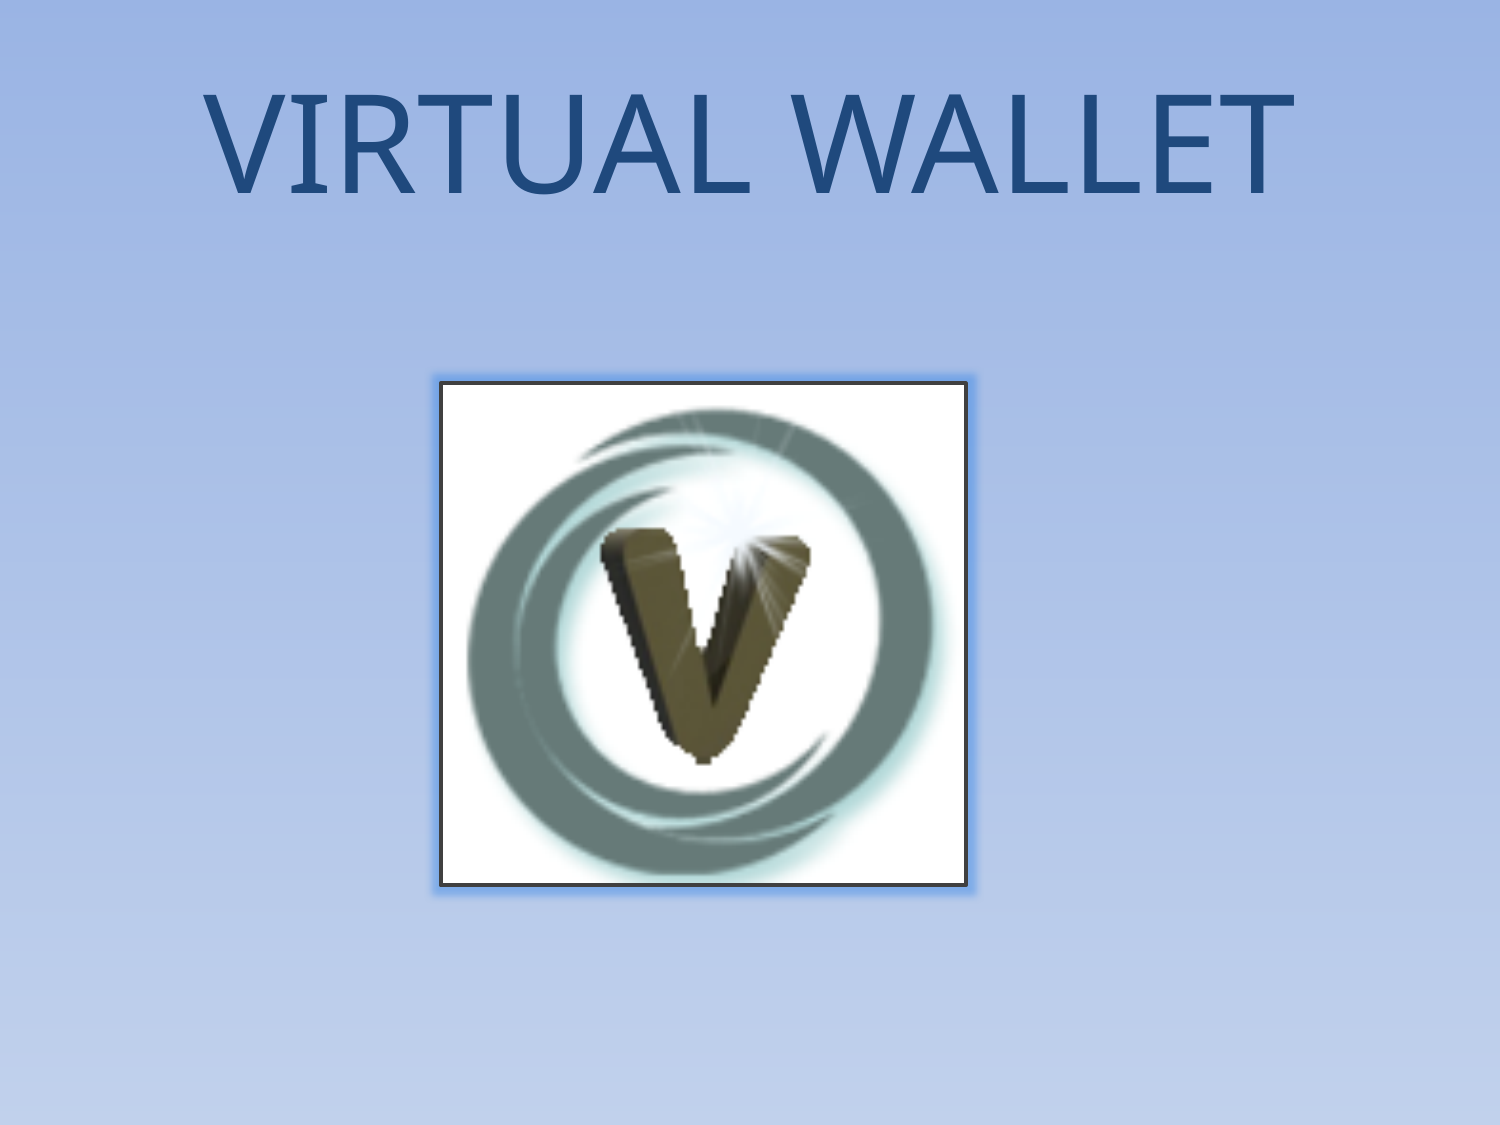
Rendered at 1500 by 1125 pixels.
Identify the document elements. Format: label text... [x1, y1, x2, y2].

title VIRTUAL WALLET [75, 45, 1425, 233]
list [442, 385, 964, 884]
